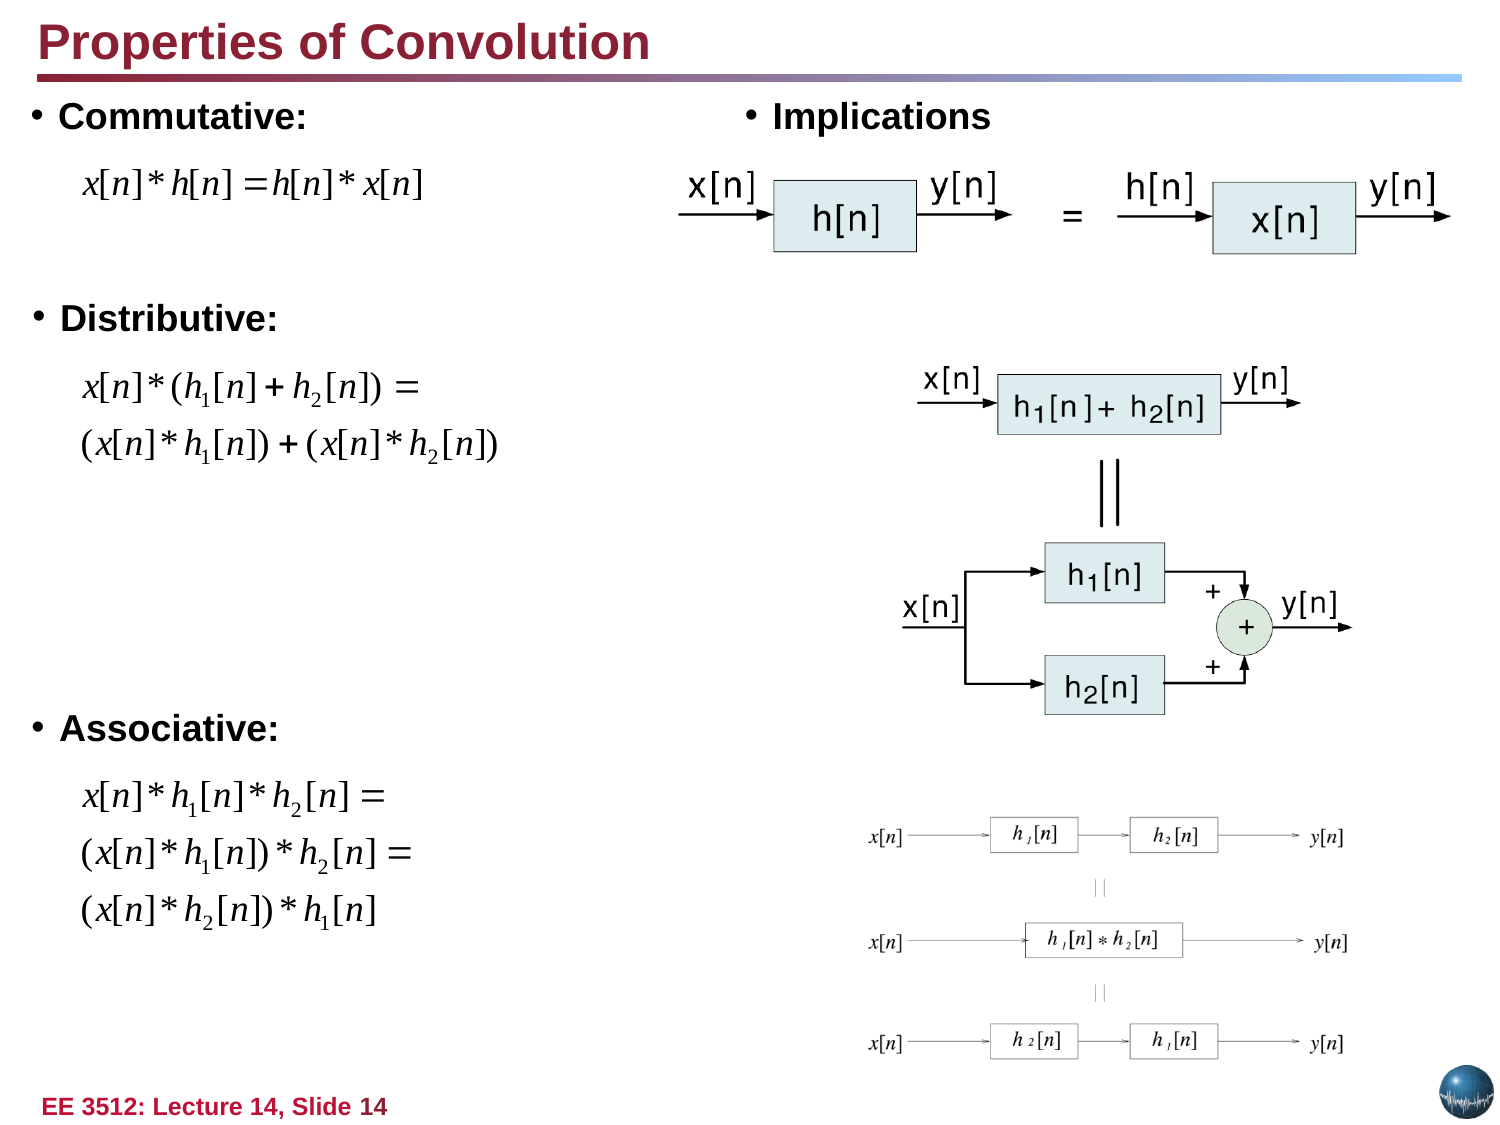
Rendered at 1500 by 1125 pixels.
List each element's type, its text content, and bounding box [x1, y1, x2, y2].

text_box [75, 770, 414, 940]
text_box Distributive: [32, 293, 572, 339]
picture [867, 767, 1392, 1060]
text_box Implications [745, 91, 1285, 137]
text_box Commutative: [30, 92, 570, 138]
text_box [75, 160, 430, 211]
text_box Associative: [31, 703, 571, 749]
picture [674, 160, 1451, 255]
picture [901, 315, 1358, 716]
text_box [75, 360, 505, 474]
text_box Properties of Convolution [37, 16, 1456, 71]
picture [1439, 1065, 1494, 1119]
